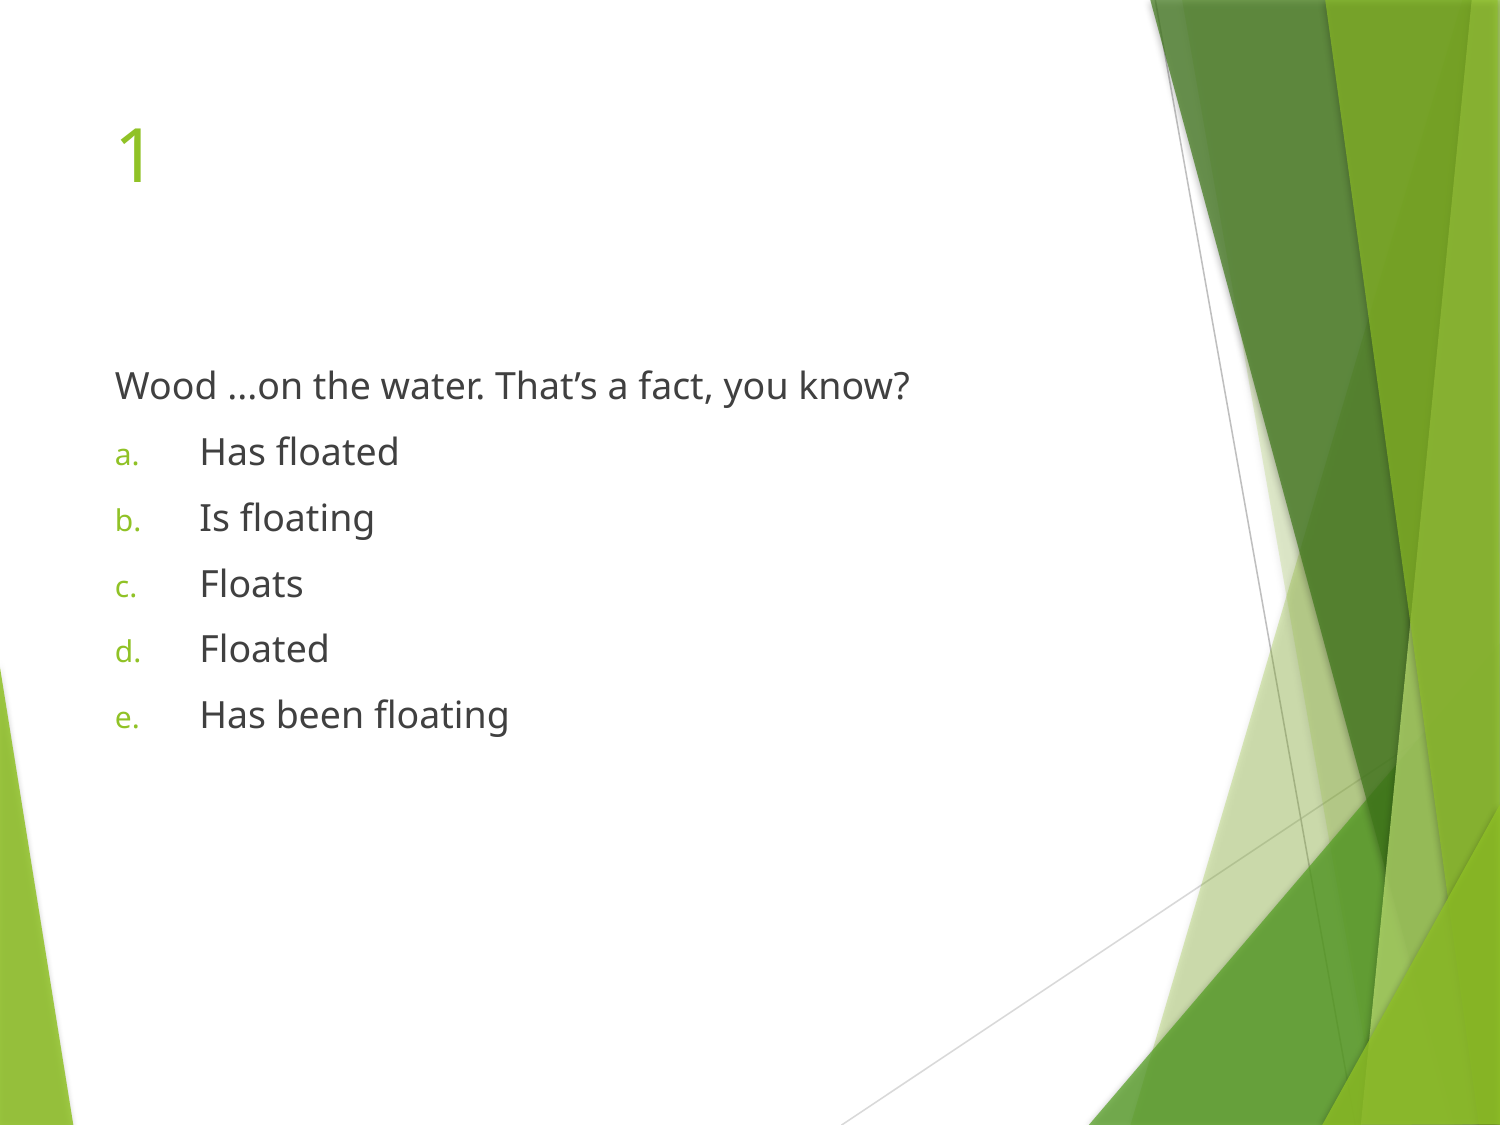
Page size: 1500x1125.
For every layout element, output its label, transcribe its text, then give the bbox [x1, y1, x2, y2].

list Wood ...on the water. That’s a fact, you know? Has floated Is floating Floats Floated Has been floating [99, 354, 1142, 992]
title 1 [99, 99, 1142, 317]
